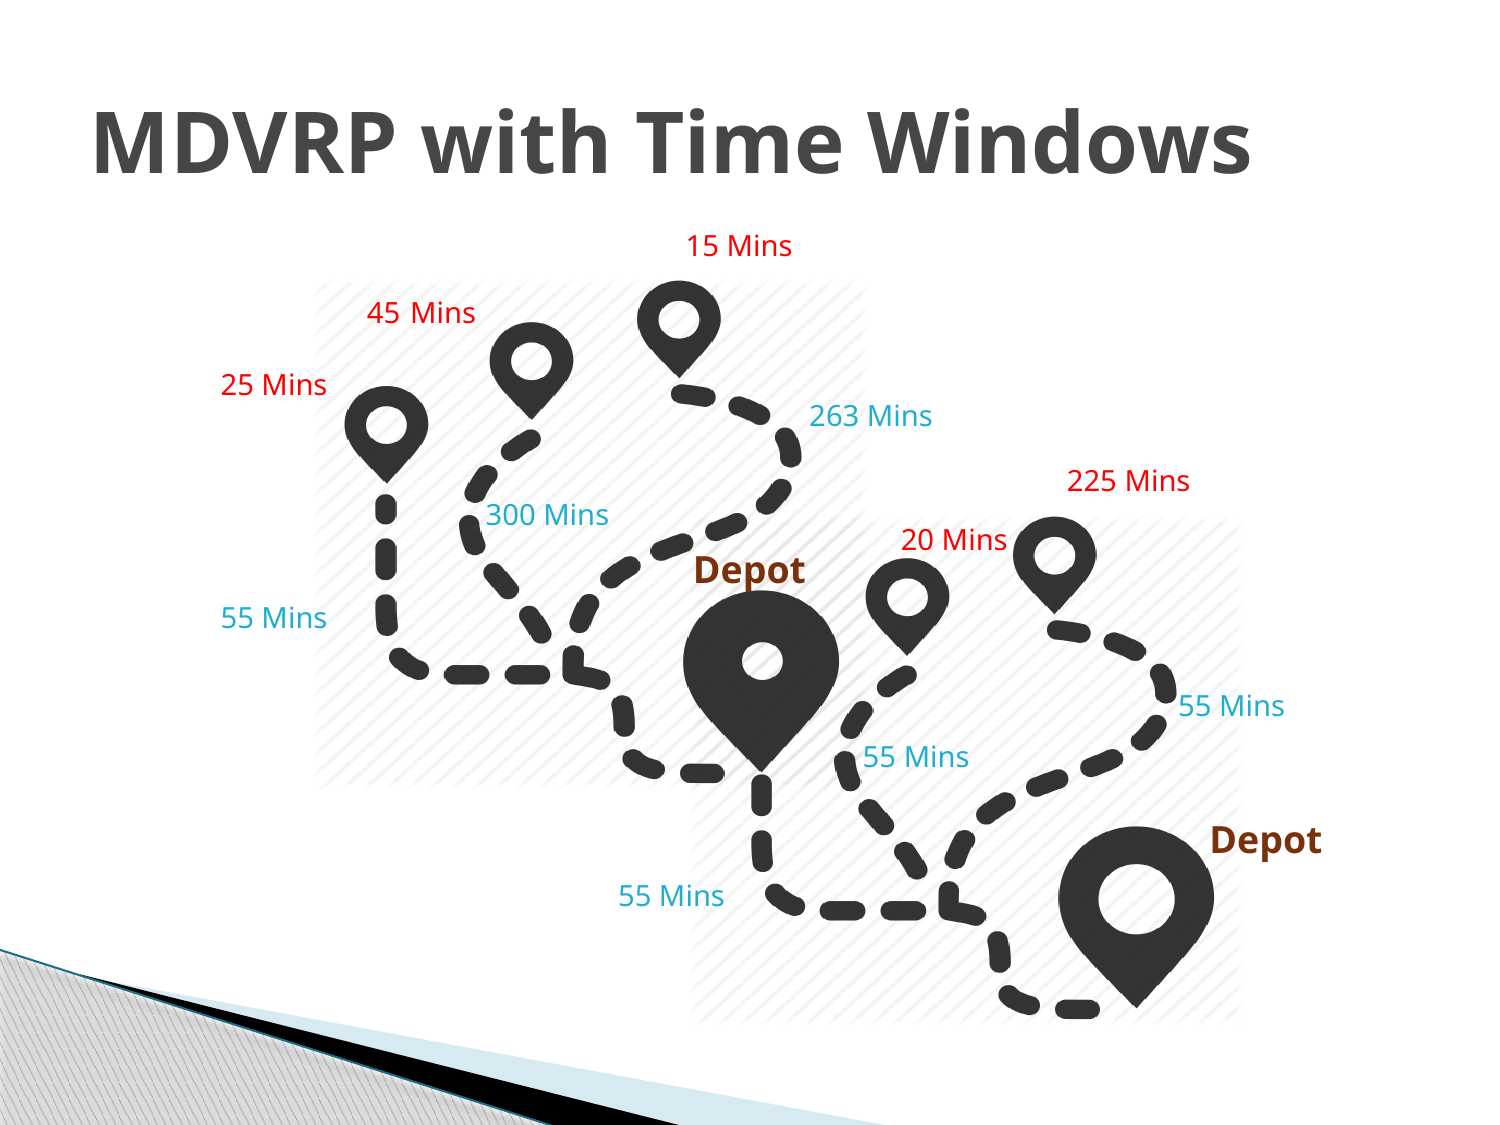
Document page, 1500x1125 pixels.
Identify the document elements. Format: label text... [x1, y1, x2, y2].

text_box 25 Mins [205, 359, 306, 409]
text_box 55 Mins [205, 592, 306, 642]
title MDVRP with Time Windows [75, 45, 1425, 233]
text_box 55 Mins [1250, 679, 1300, 730]
text_box 15 Mins [670, 220, 808, 270]
text_box Depot [1250, 808, 1338, 869]
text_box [312, 278, 1245, 1025]
